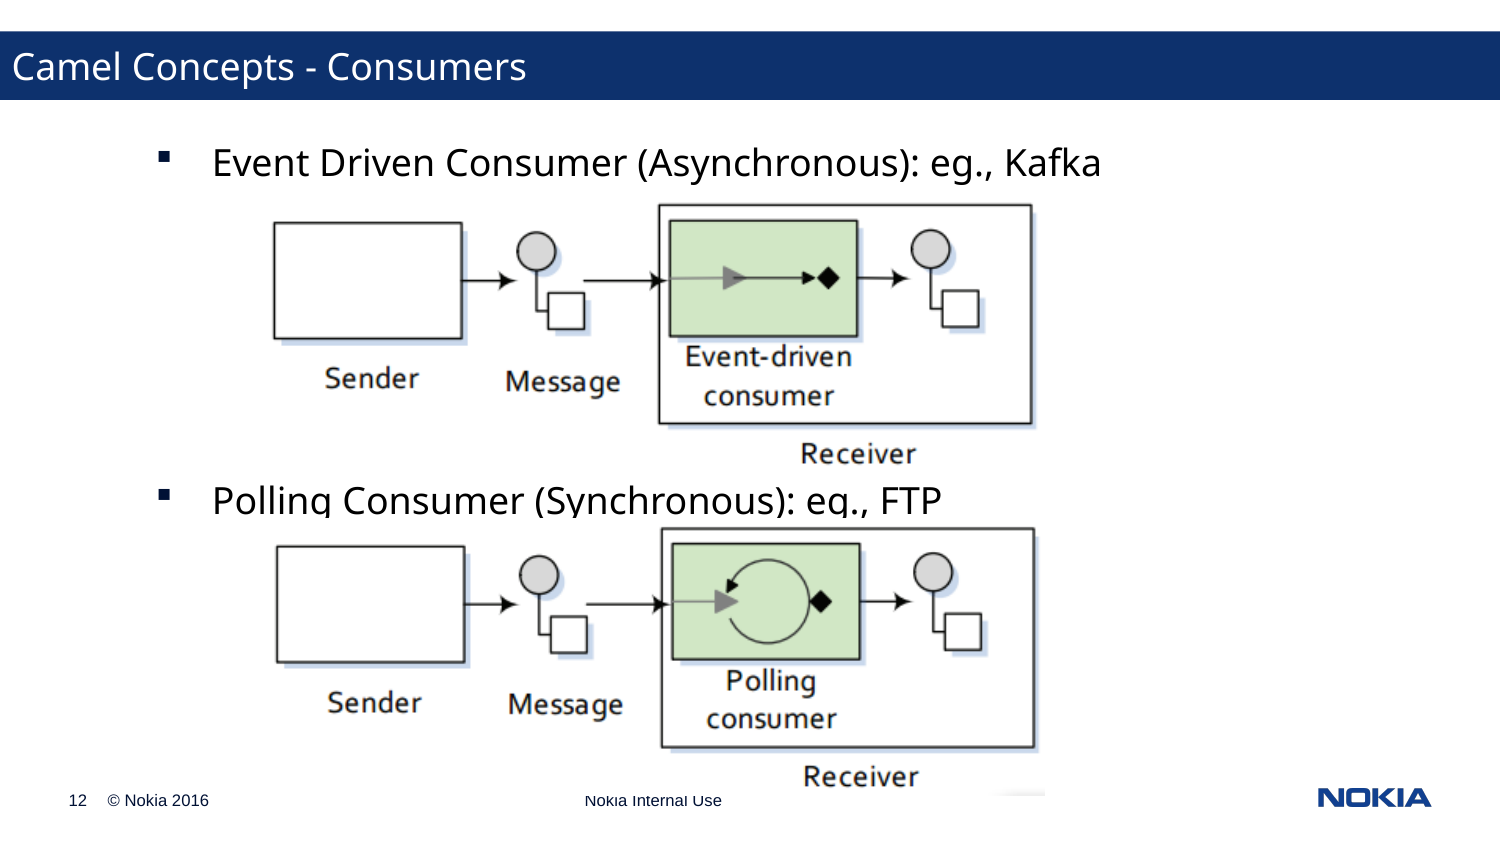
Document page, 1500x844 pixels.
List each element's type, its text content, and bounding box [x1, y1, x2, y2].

picture [252, 189, 1055, 481]
picture [261, 518, 1046, 796]
text_box Camel Concepts - Consumers [0, 31, 1500, 100]
list Event Driven Consumer (Asynchronous): eg., Kafka [68, 105, 1432, 442]
list Polling Consumer (Synchronous): eg., FTP [68, 442, 1432, 844]
